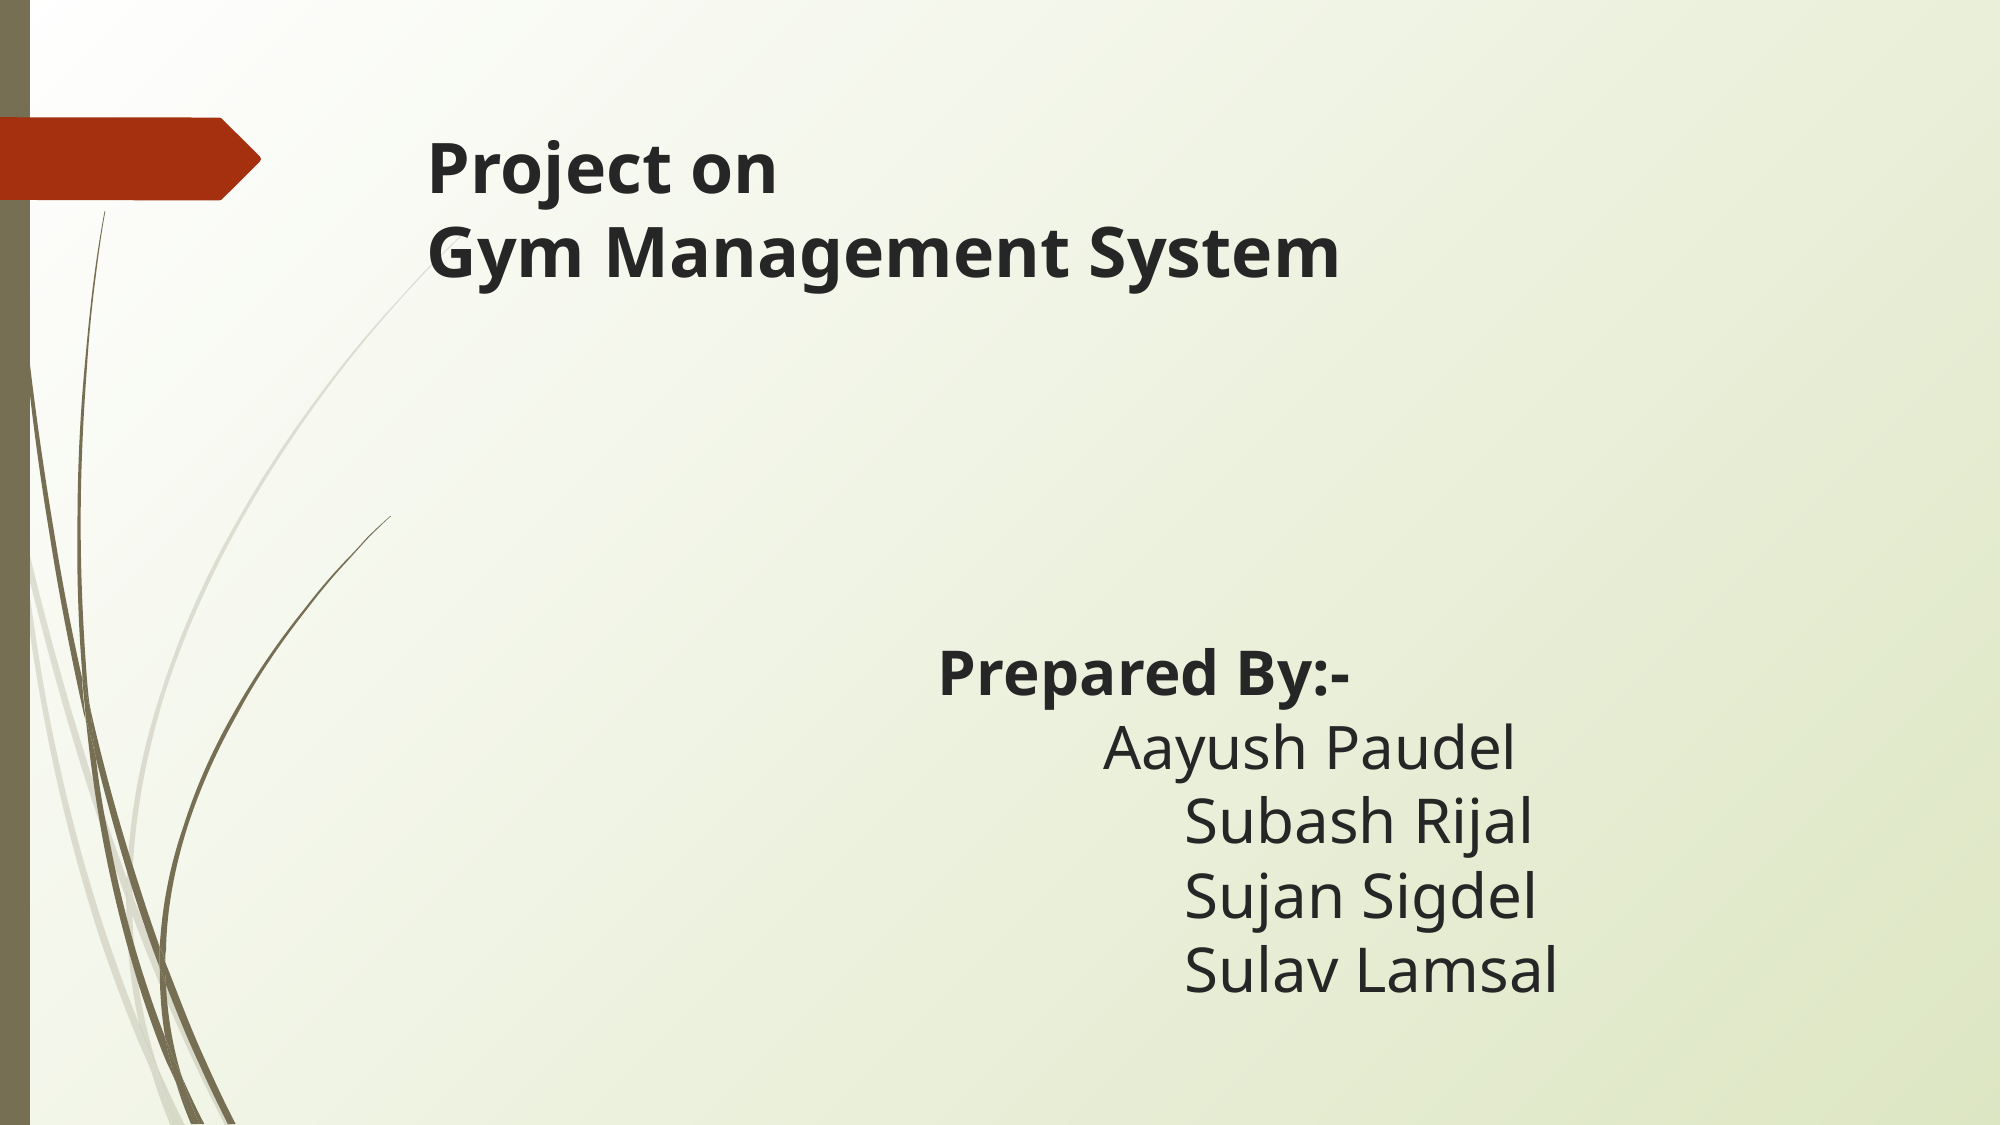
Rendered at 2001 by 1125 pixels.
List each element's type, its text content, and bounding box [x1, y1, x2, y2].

title Project on Gym Management System Prepared By:- Aayush Paudel Subash Rijal Sujan Sigdel Sulav Lamsal [192, 116, 1870, 1125]
